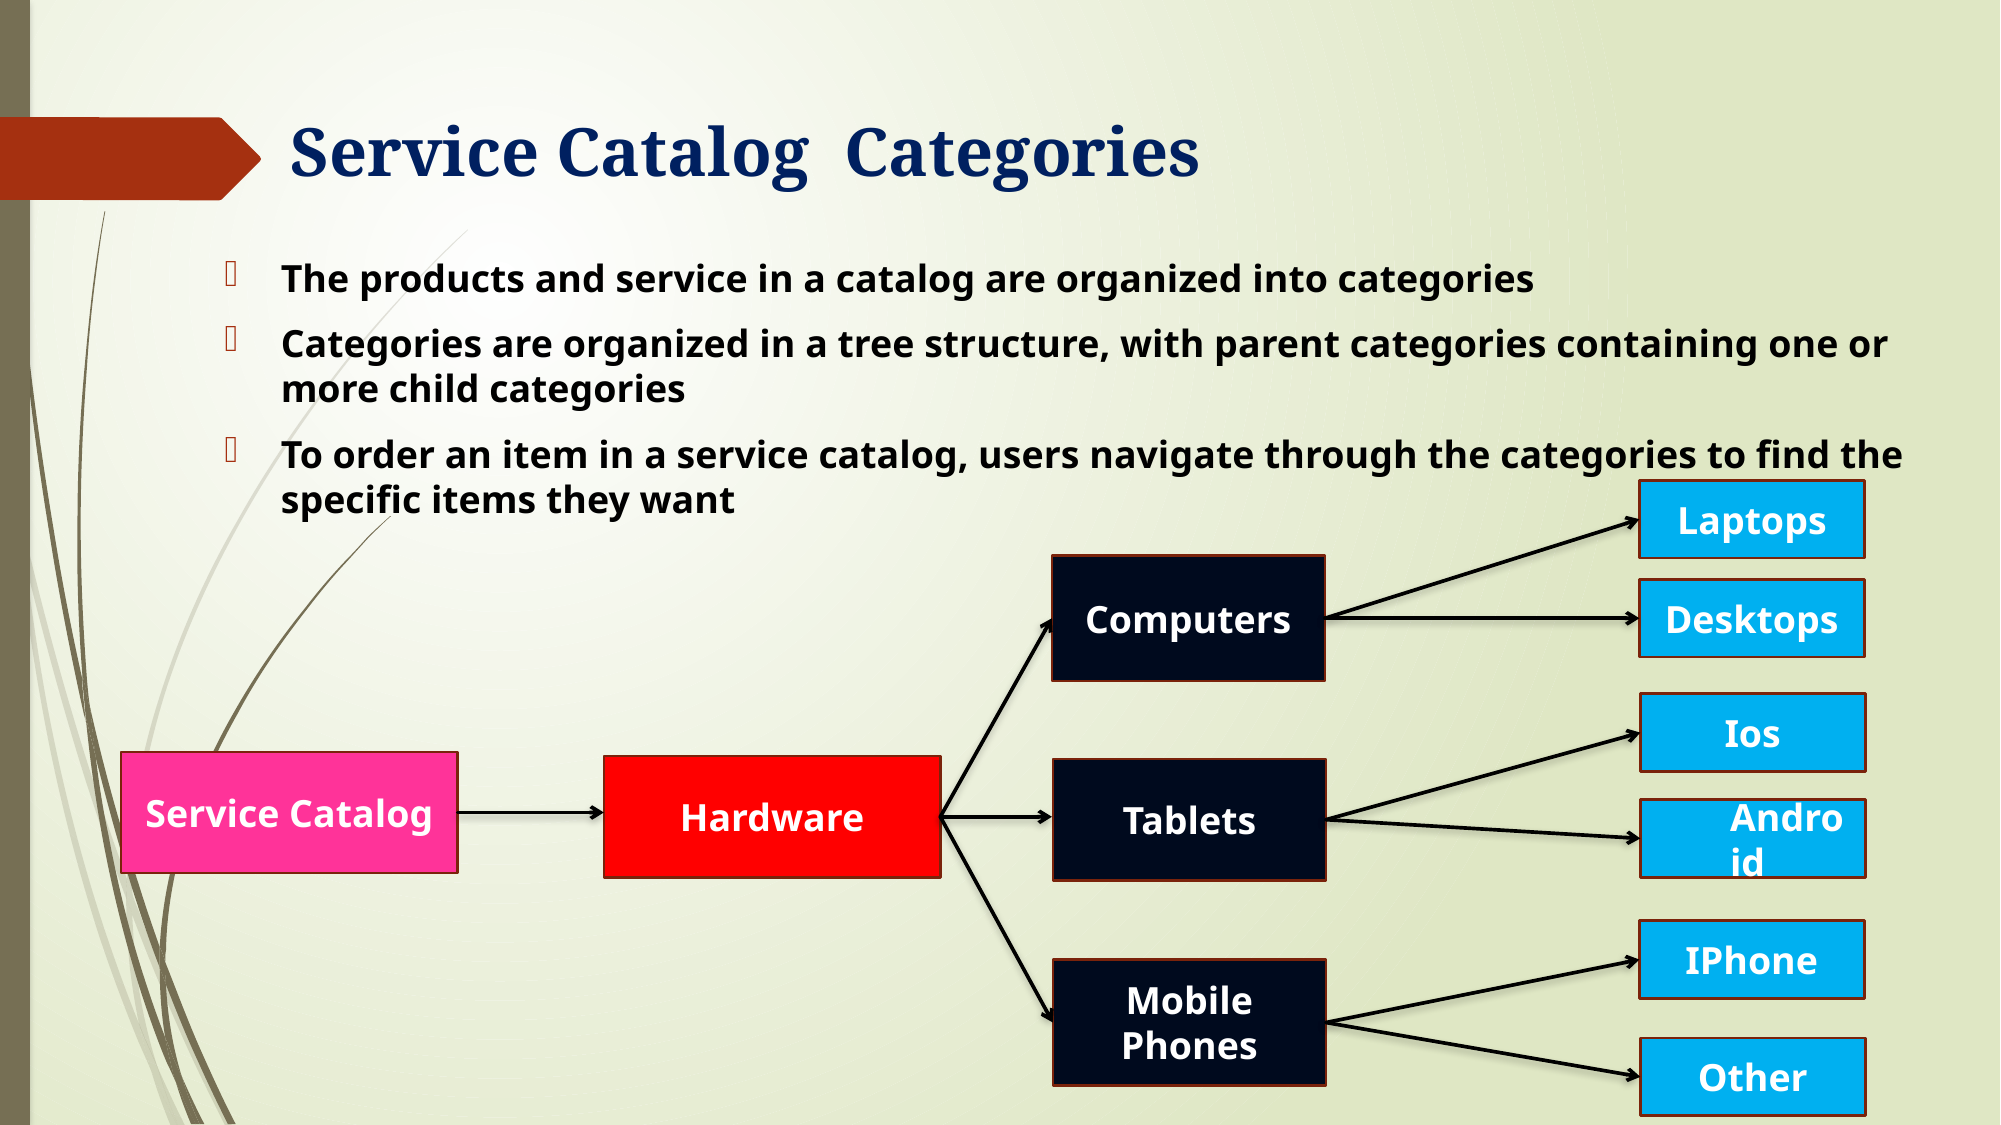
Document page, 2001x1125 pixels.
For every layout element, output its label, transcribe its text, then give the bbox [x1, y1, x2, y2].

title Service Catalog Categories [275, 102, 1227, 224]
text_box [940, 617, 1053, 816]
text_box [268, 435, 293, 579]
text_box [1325, 732, 1641, 819]
text_box Computers [1051, 604, 1326, 682]
text_box Mobile Phones [1052, 958, 1327, 1087]
text_box IPhone [1638, 919, 1866, 1000]
text_box Android [1639, 798, 1867, 879]
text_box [1324, 518, 1640, 617]
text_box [940, 816, 1054, 1023]
text_box Hardware [603, 755, 935, 879]
text_box Service Catalog [120, 751, 459, 874]
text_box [1325, 959, 1640, 1022]
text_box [1325, 1022, 1641, 1078]
text_box The products and service in a catalog are organized into categories Categories are organized in a tree structure, with parent categories containing one or more child categories To order an item in a service catalog, users navigate through the categories to find the specific items they want [209, 247, 1956, 435]
text_box Laptops [1722, 479, 1866, 559]
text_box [1325, 819, 1641, 839]
text_box Desktops [1638, 578, 1866, 658]
text_box Other [1639, 1037, 1867, 1117]
text_box Tablets [1055, 758, 1327, 882]
text_box Ios [1639, 692, 1867, 773]
text_box [293, 269, 1722, 604]
